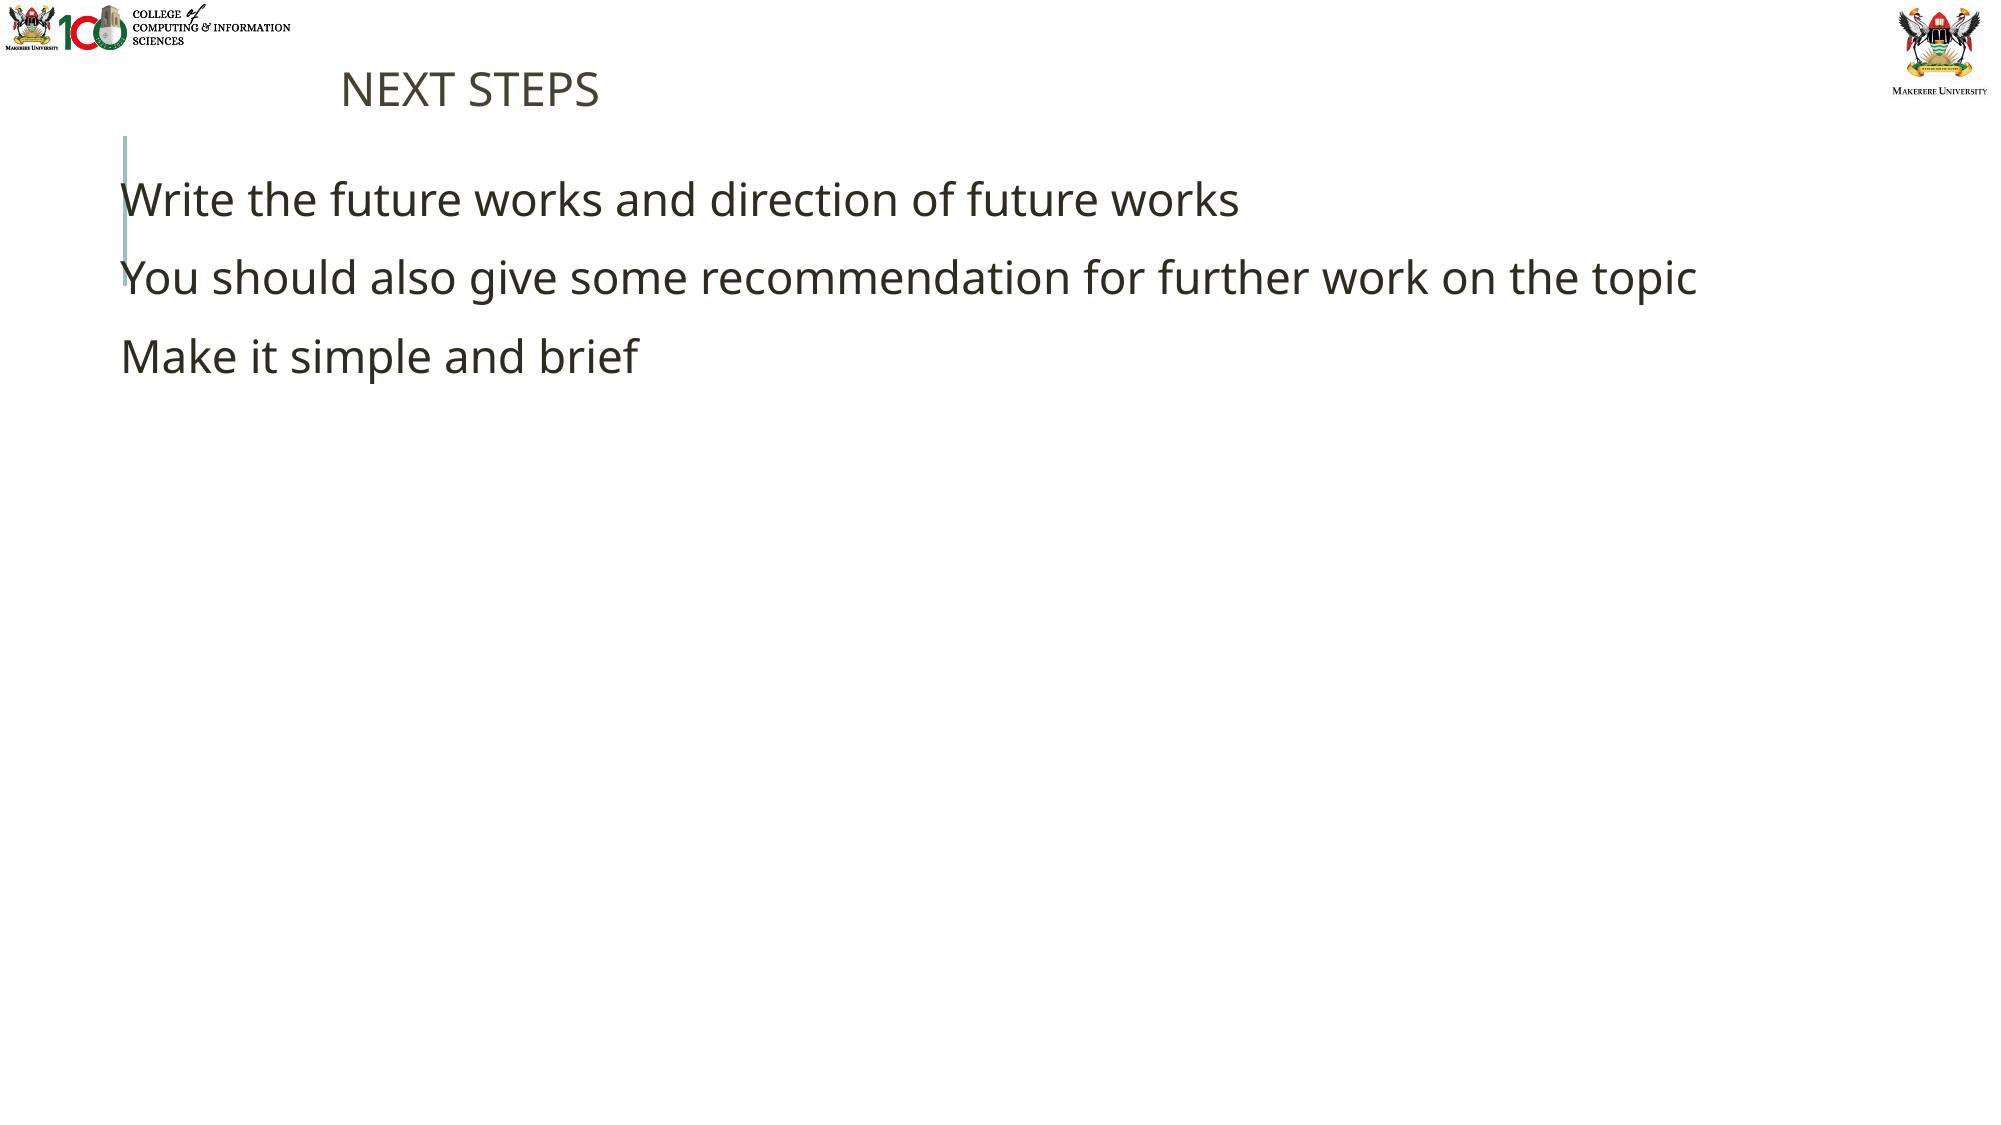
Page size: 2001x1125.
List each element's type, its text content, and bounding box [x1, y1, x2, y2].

picture [1881, 1, 1998, 101]
title NEXT STEPS [324, 62, 1650, 124]
picture [0, 0, 293, 57]
list Write the future works and direction of future works You should also give some recommendation for further work on the topic Make it simple and brief [48, 169, 1843, 1063]
